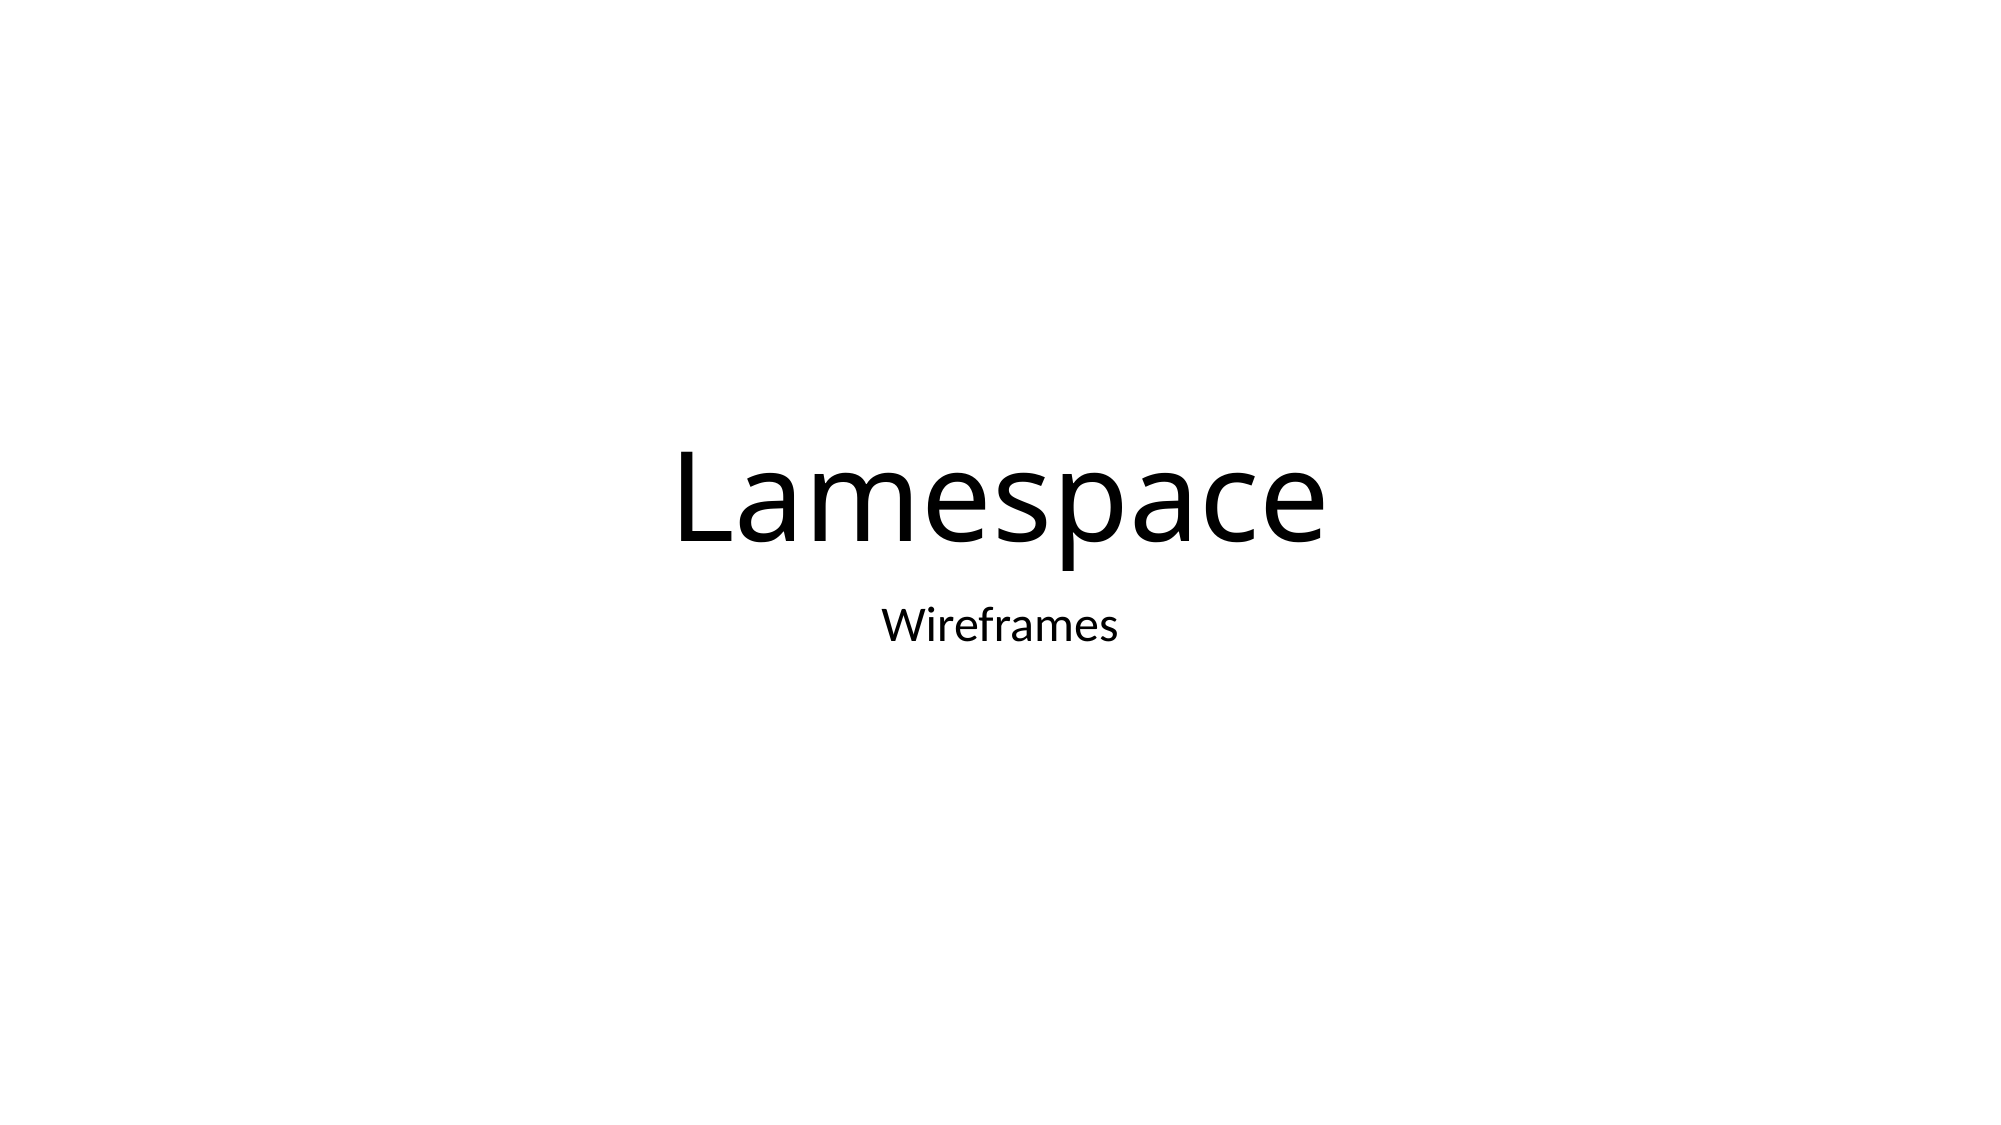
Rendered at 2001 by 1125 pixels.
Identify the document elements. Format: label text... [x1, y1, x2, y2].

subtitle Wireframes [249, 590, 1750, 863]
title Lamespace [249, 184, 1750, 576]
